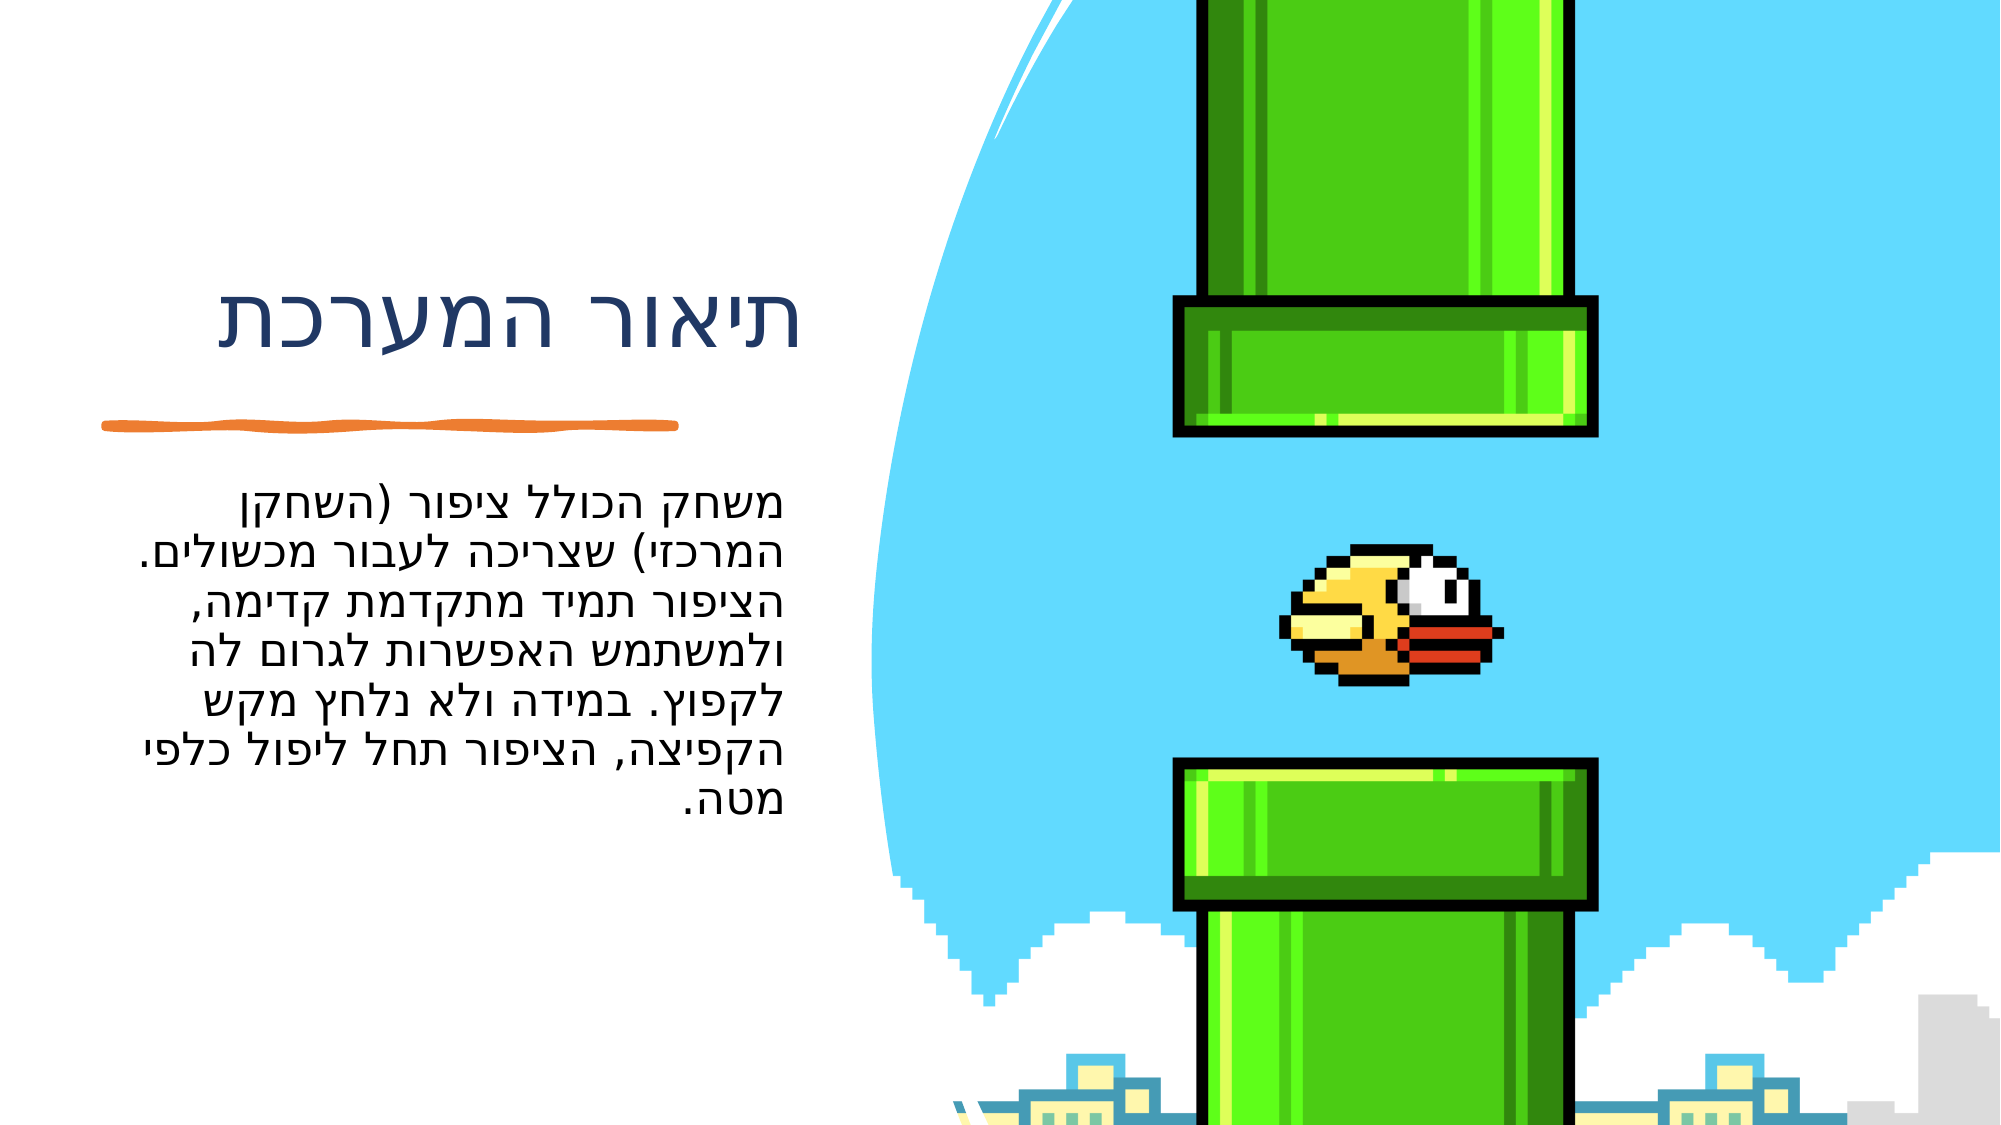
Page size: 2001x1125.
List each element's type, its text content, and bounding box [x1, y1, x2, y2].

list משחק הכולל ציפור (השחקן המרכזי) שצריכה לעבור מכשולים. הציפור תמיד מתקדמת קדימה, ולמשתמש האפשרות לגרום לה לקפוץ. במידה ולא נלחץ מקש הקפיצה, הציפור תחל ליפול כלפי מטה. [105, 471, 802, 1016]
text_box [0, 0, 871, 1125]
picture [871, 0, 2000, 1125]
text_box [103, 421, 676, 431]
title תיאור המערכת [105, 53, 822, 375]
